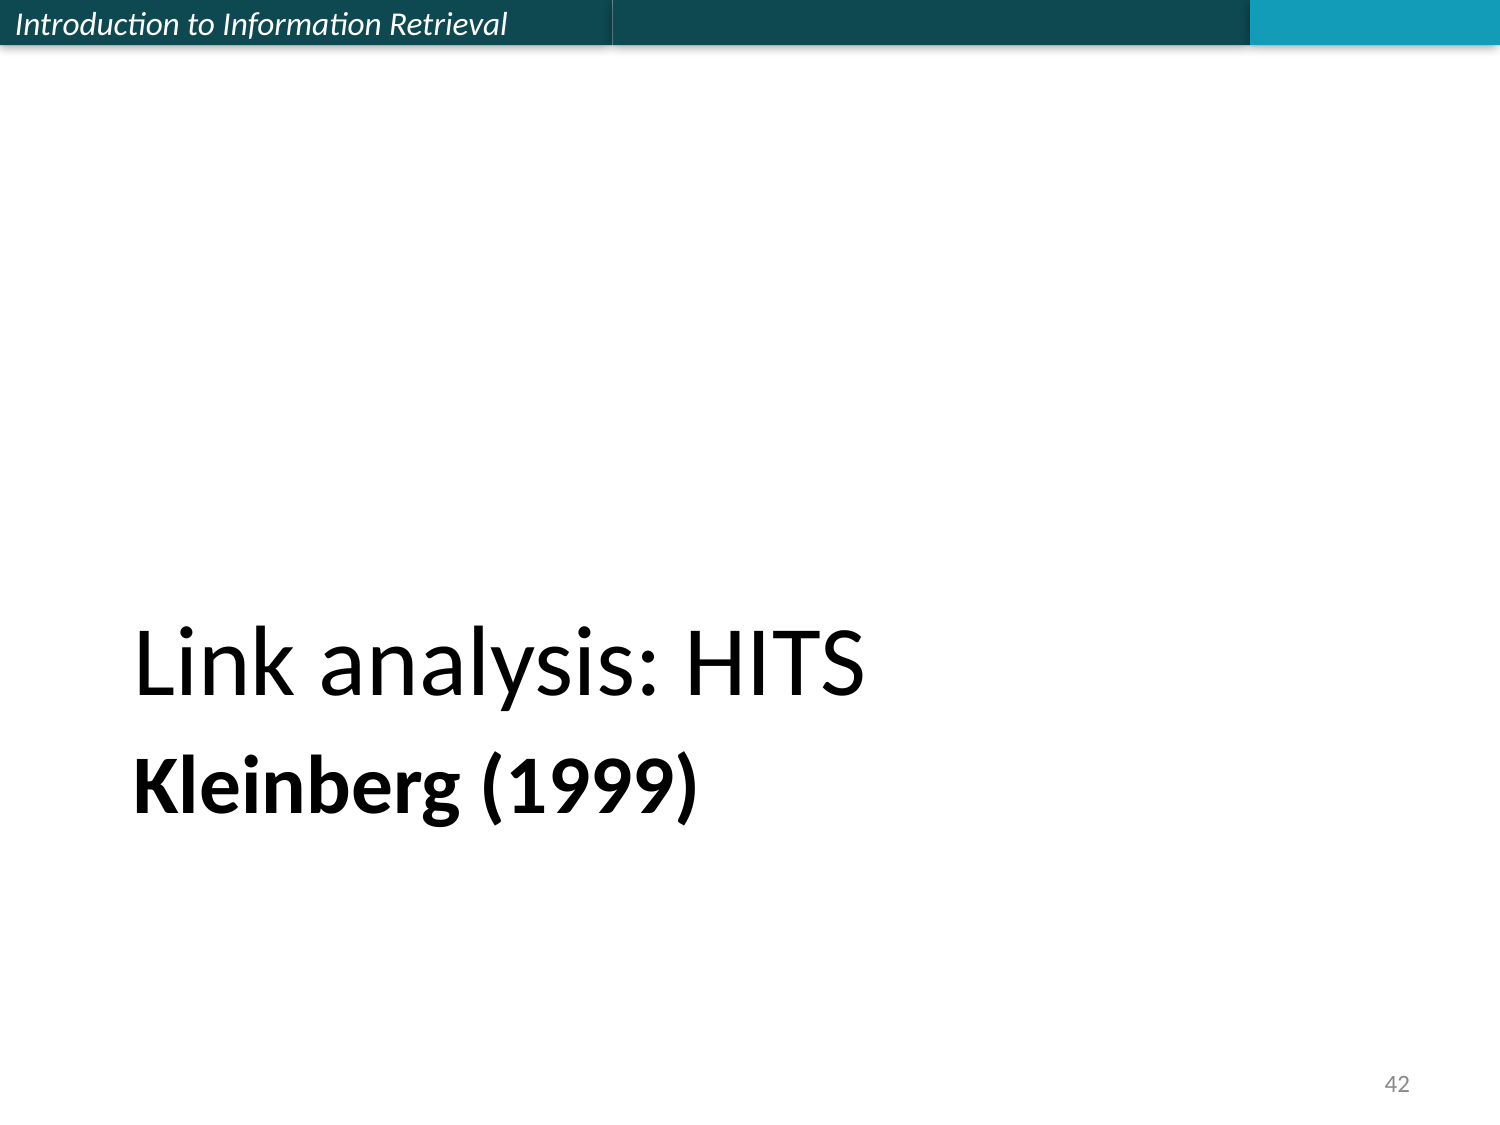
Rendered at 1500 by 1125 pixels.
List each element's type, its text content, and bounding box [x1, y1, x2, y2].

title Kleinberg (1999) [118, 723, 1394, 947]
list Link analysis: HITS [118, 476, 1394, 723]
slide_number 42 [1074, 1062, 1425, 1103]
